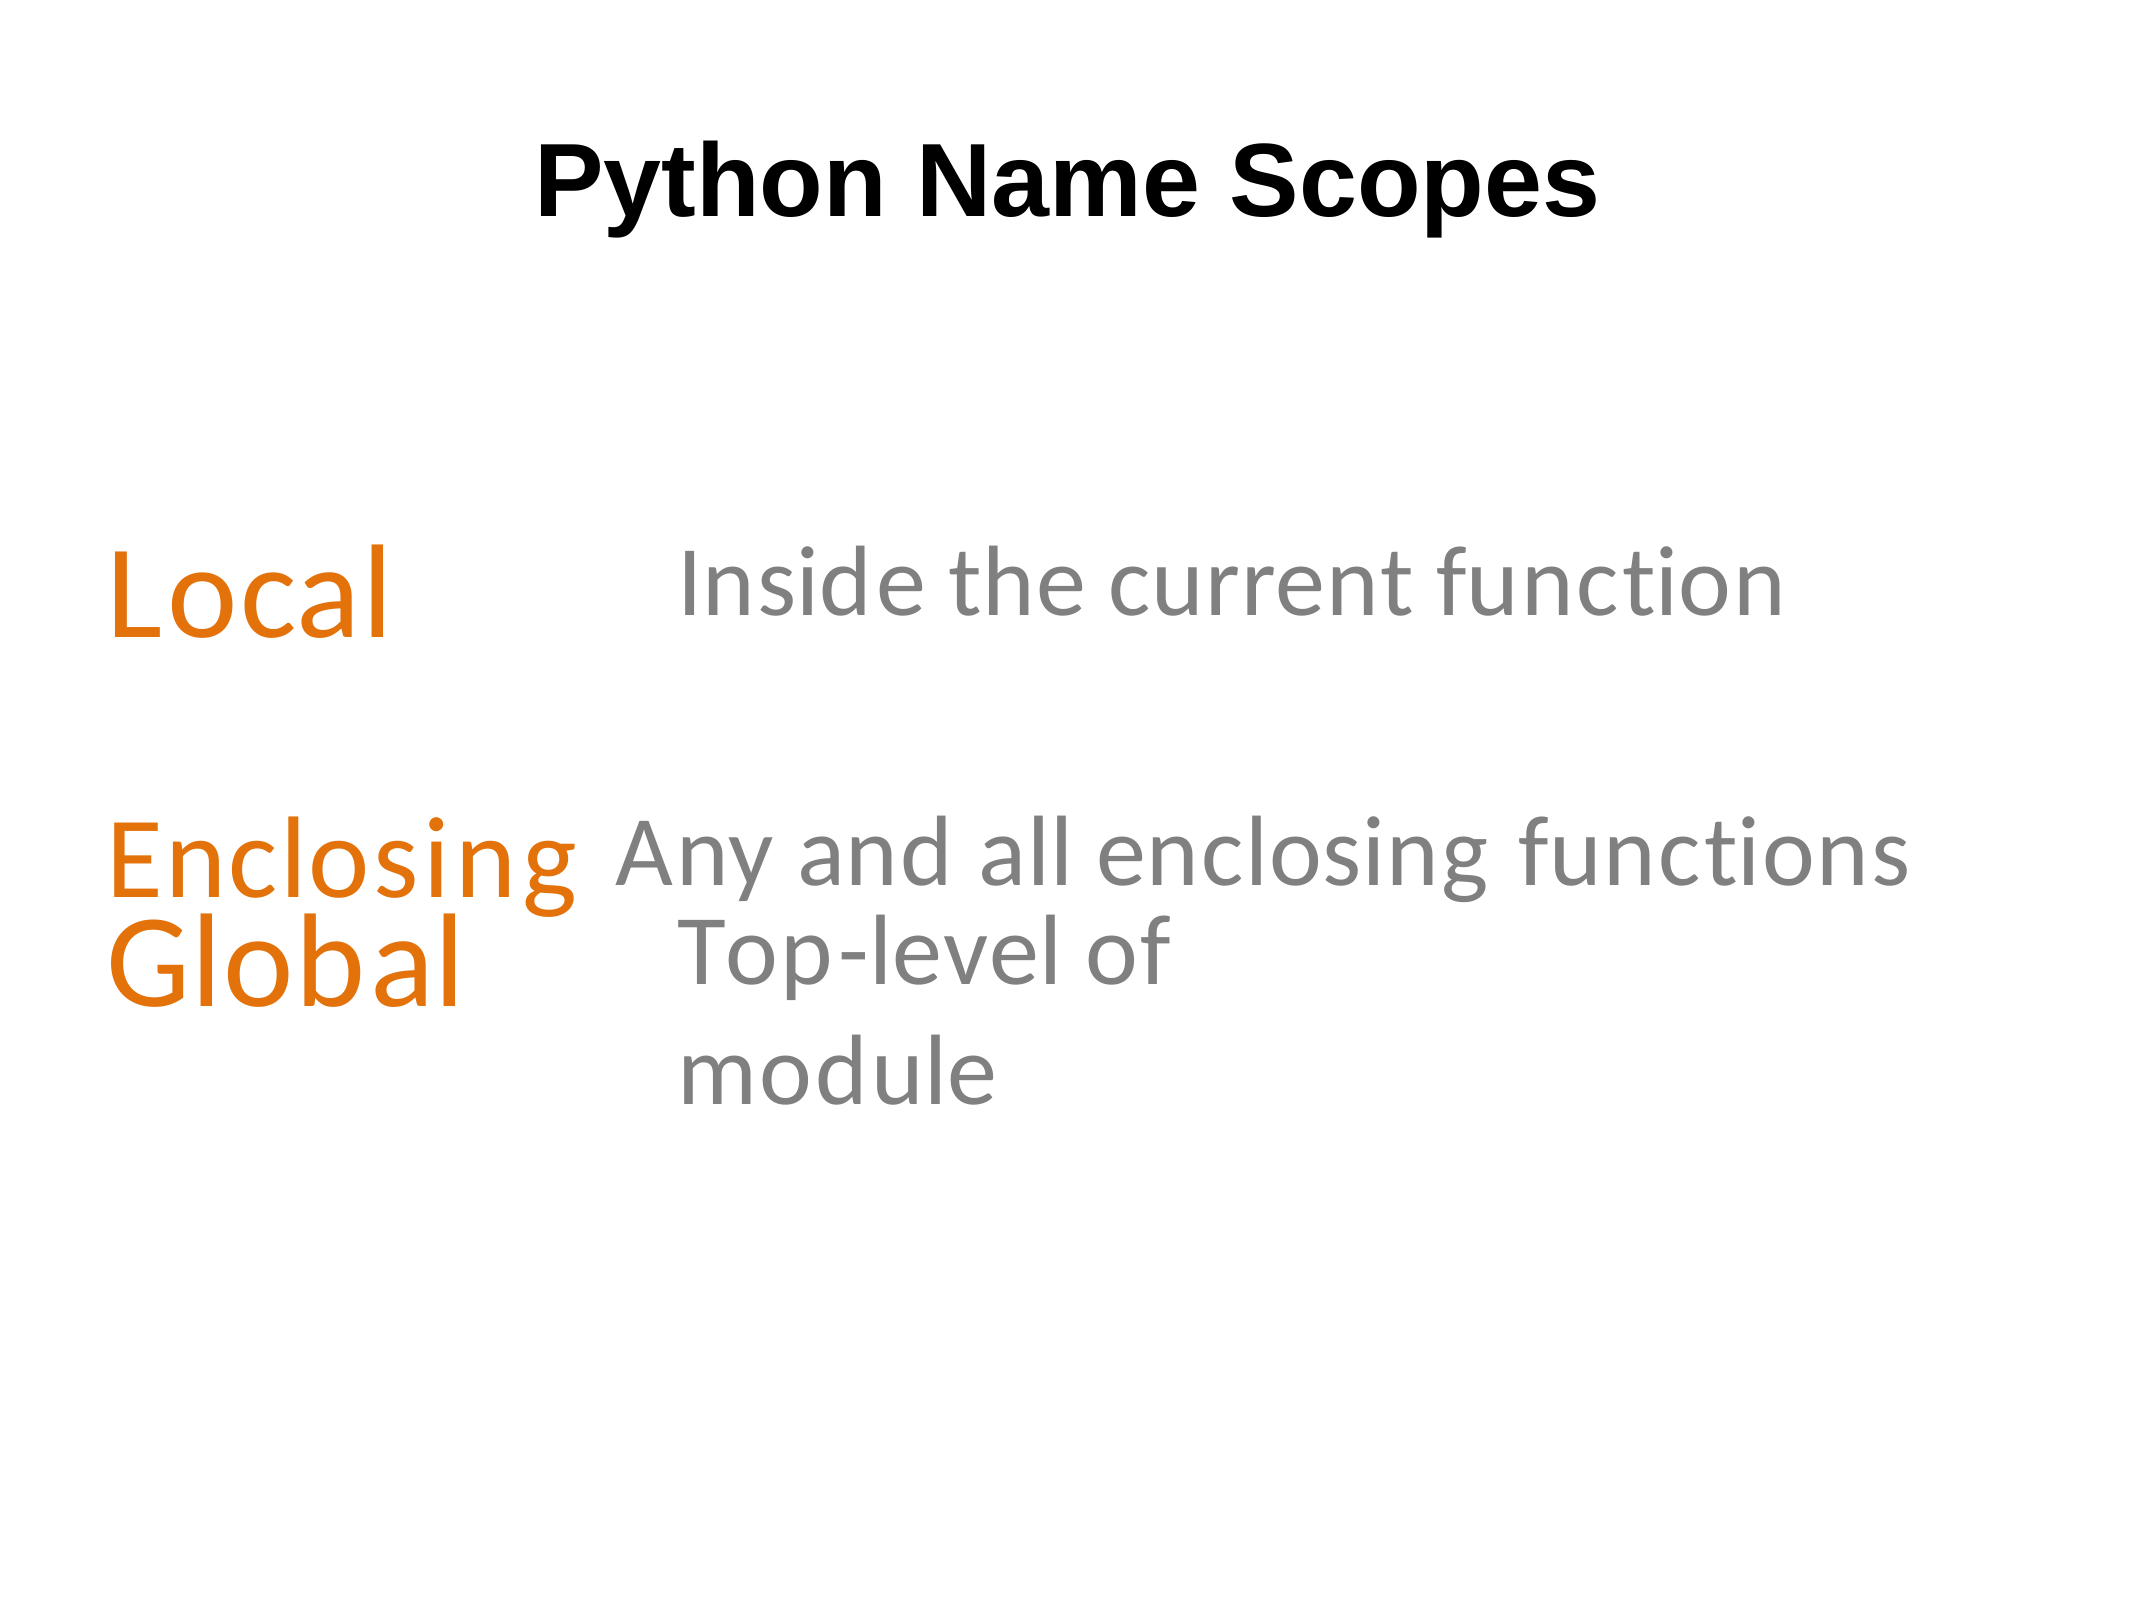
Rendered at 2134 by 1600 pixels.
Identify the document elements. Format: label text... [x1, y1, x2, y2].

text_box Local [104, 504, 399, 665]
text_box Global [104, 873, 471, 1034]
text_box Top-level of module [675, 884, 1511, 1125]
text_box Enclosing Any and all enclosing functions [104, 685, 1978, 926]
text_box Inside the current function [674, 515, 1787, 636]
text_box Python Name Scopes [532, 112, 1601, 238]
